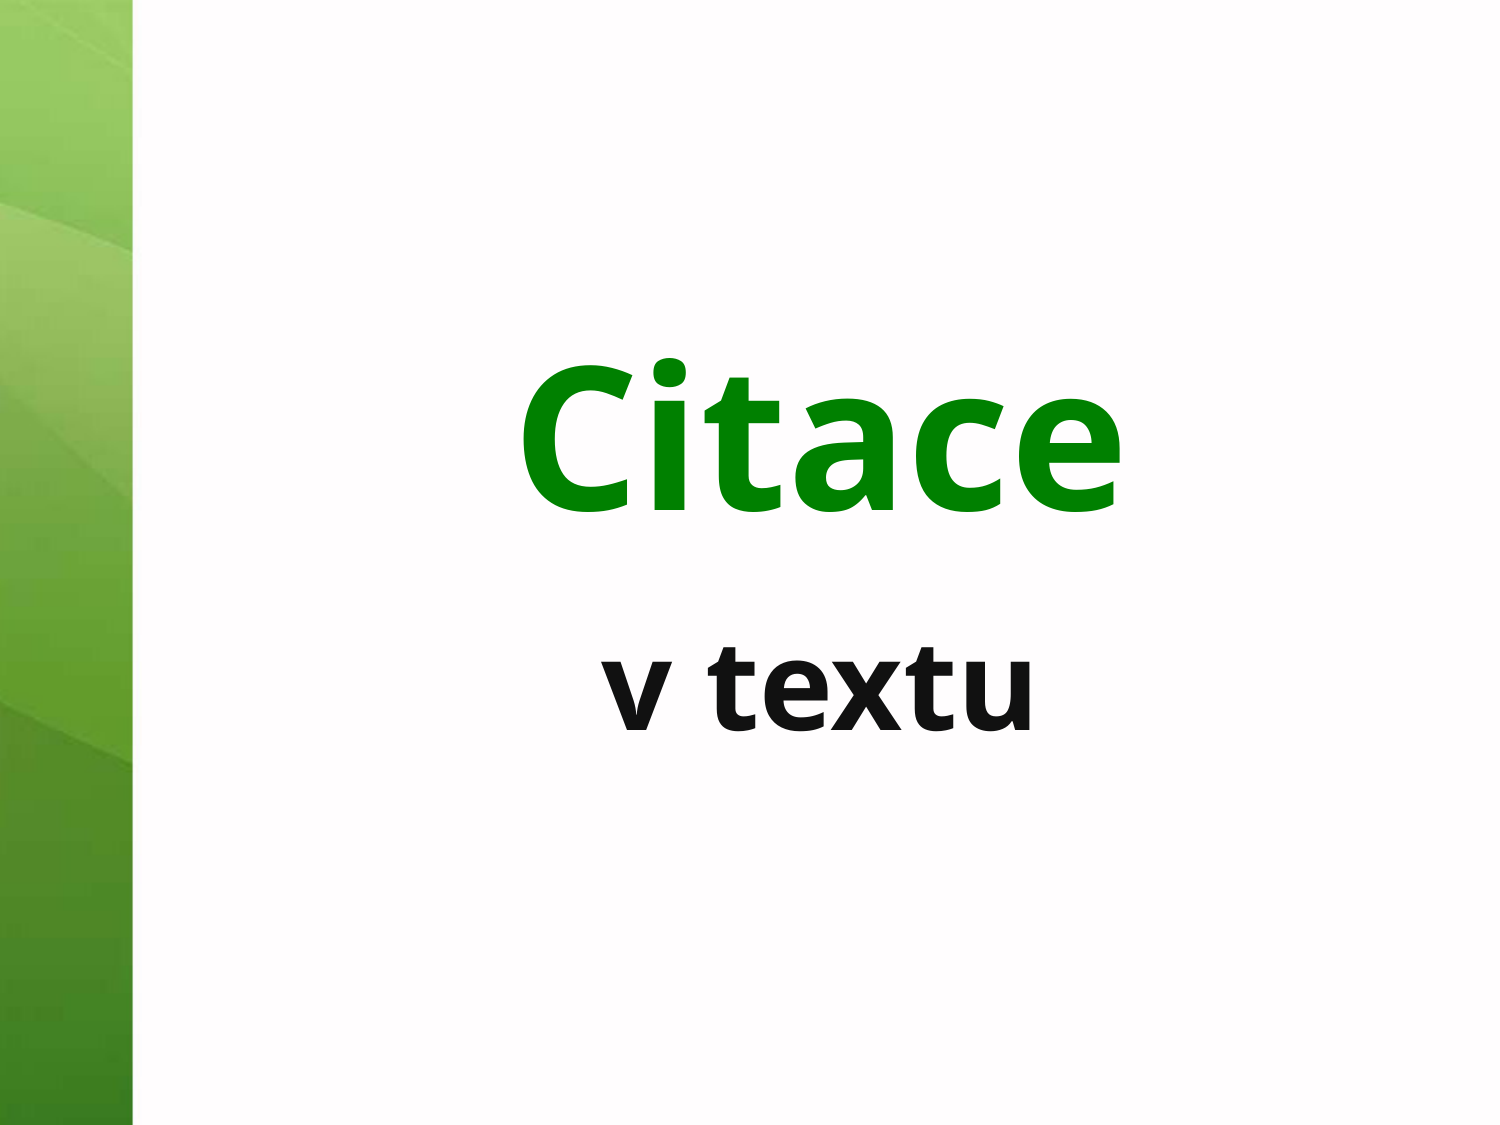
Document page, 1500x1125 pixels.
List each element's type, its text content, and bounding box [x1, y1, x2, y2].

picture [0, 0, 1500, 1125]
list Citace v textu [194, 66, 1447, 953]
